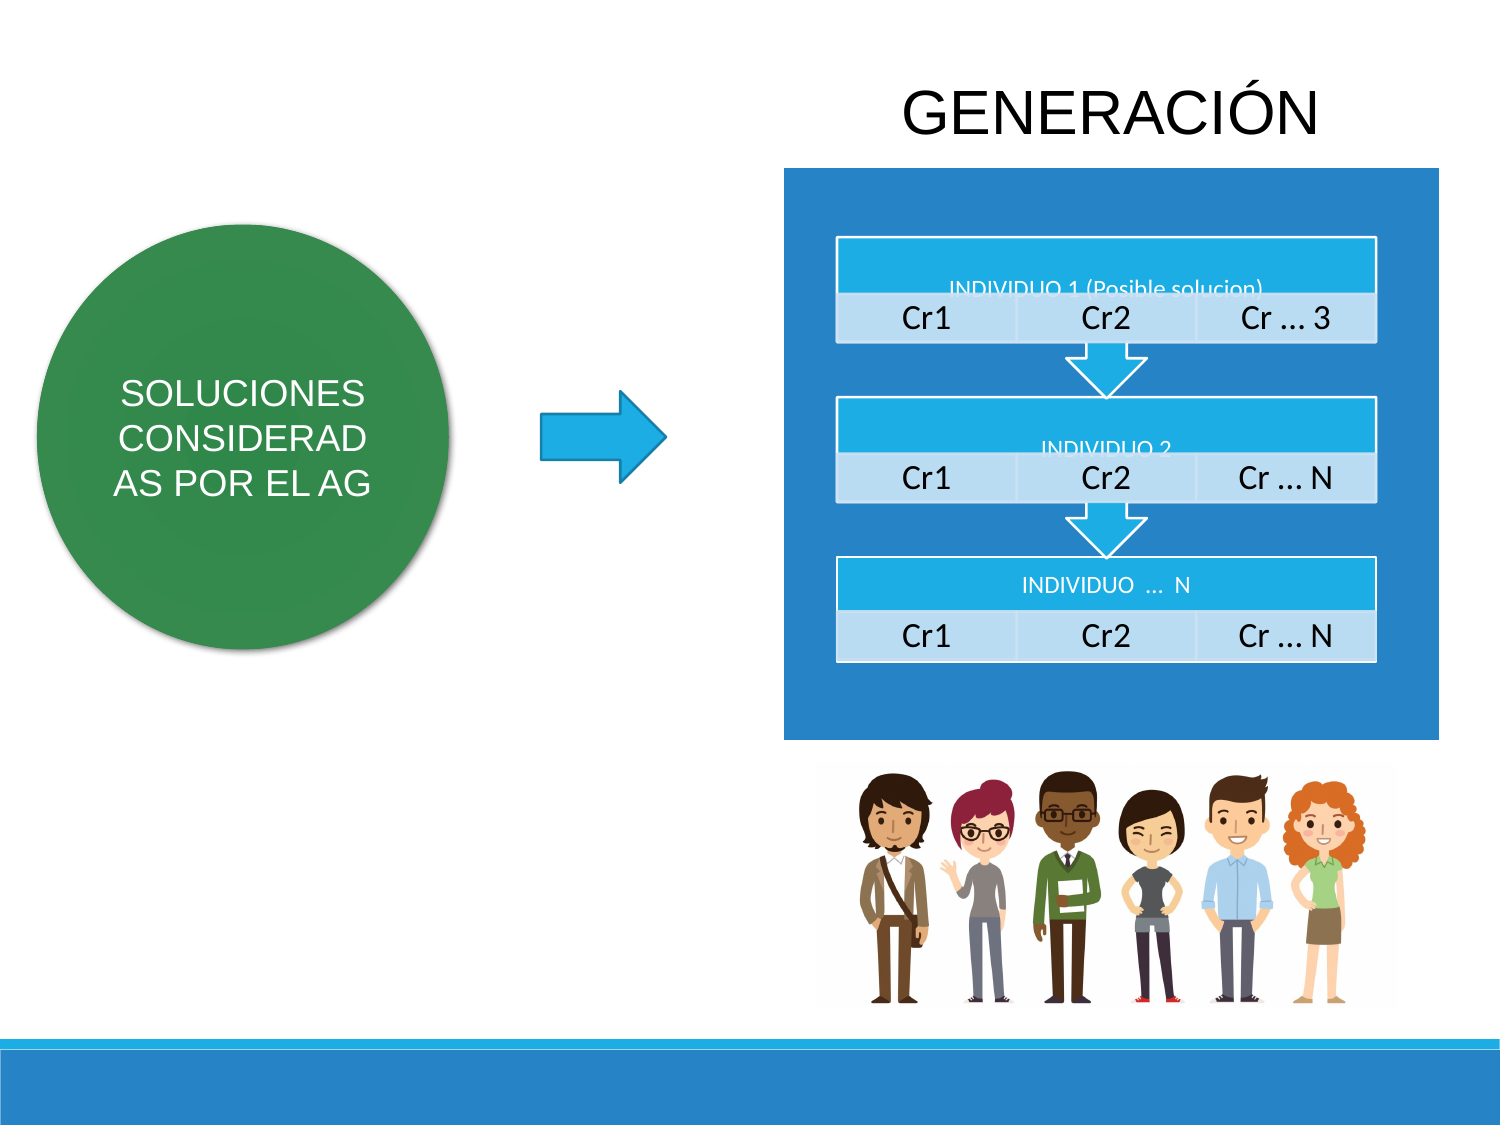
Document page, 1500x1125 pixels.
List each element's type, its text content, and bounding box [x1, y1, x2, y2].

picture [815, 761, 1398, 1010]
text_box GENERACIÓN [886, 65, 1337, 155]
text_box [36, 165, 1442, 743]
